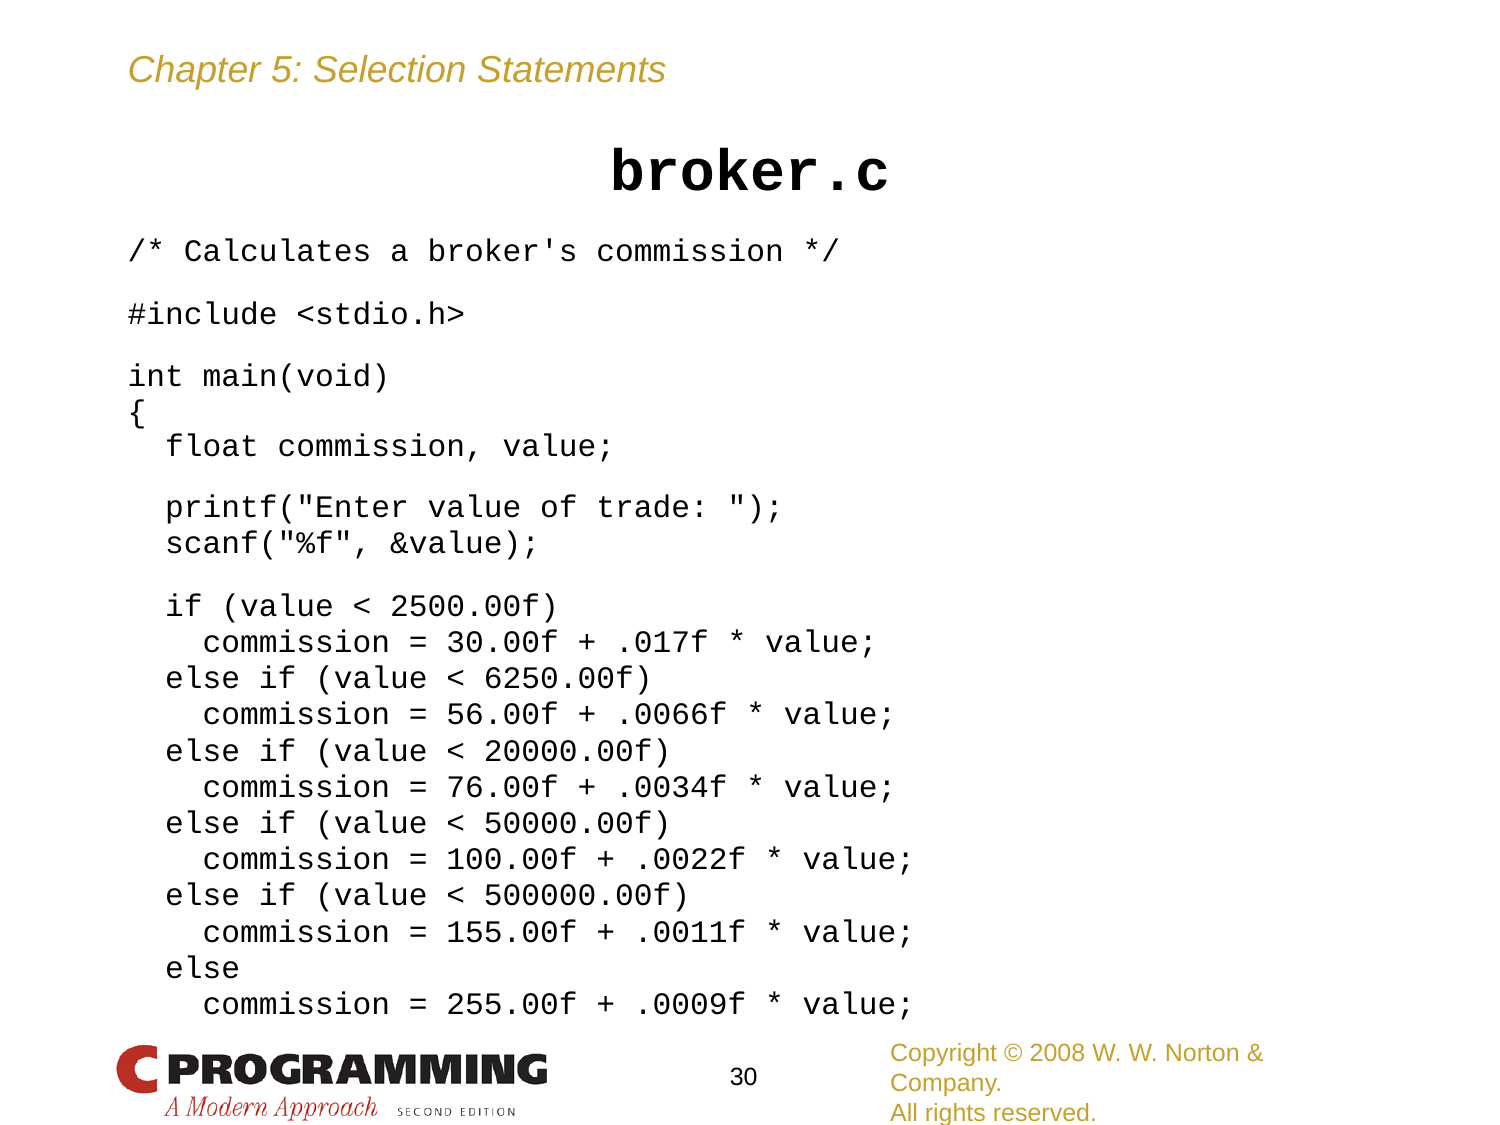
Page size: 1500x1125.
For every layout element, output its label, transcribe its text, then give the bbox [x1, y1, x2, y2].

list broker.c /* Calculates a broker's commission */ #include <stdio.h> int main(void) { float commission, value; printf("Enter value of trade: "); scanf("%f", &value); if (value < 2500.00f) commission = 30.00f + .017f * value; else if (value < 6250.00f) commission = 56.00f + .0066f * value; else if (value < 20000.00f) commission = 76.00f + .0034f * value; else if (value < 50000.00f) commission = 100.00f + .0022f * value; else if (value < 500000.00f) commission = 155.00f + .0011f * value; else commission = 255.00f + .0009f * value; [112, 125, 1388, 1038]
slide_number 30 [687, 1049, 801, 1101]
picture [112, 1041, 550, 1123]
footer Copyright © 2008 W. W. Norton & Company. All rights reserved. [874, 1043, 1388, 1119]
